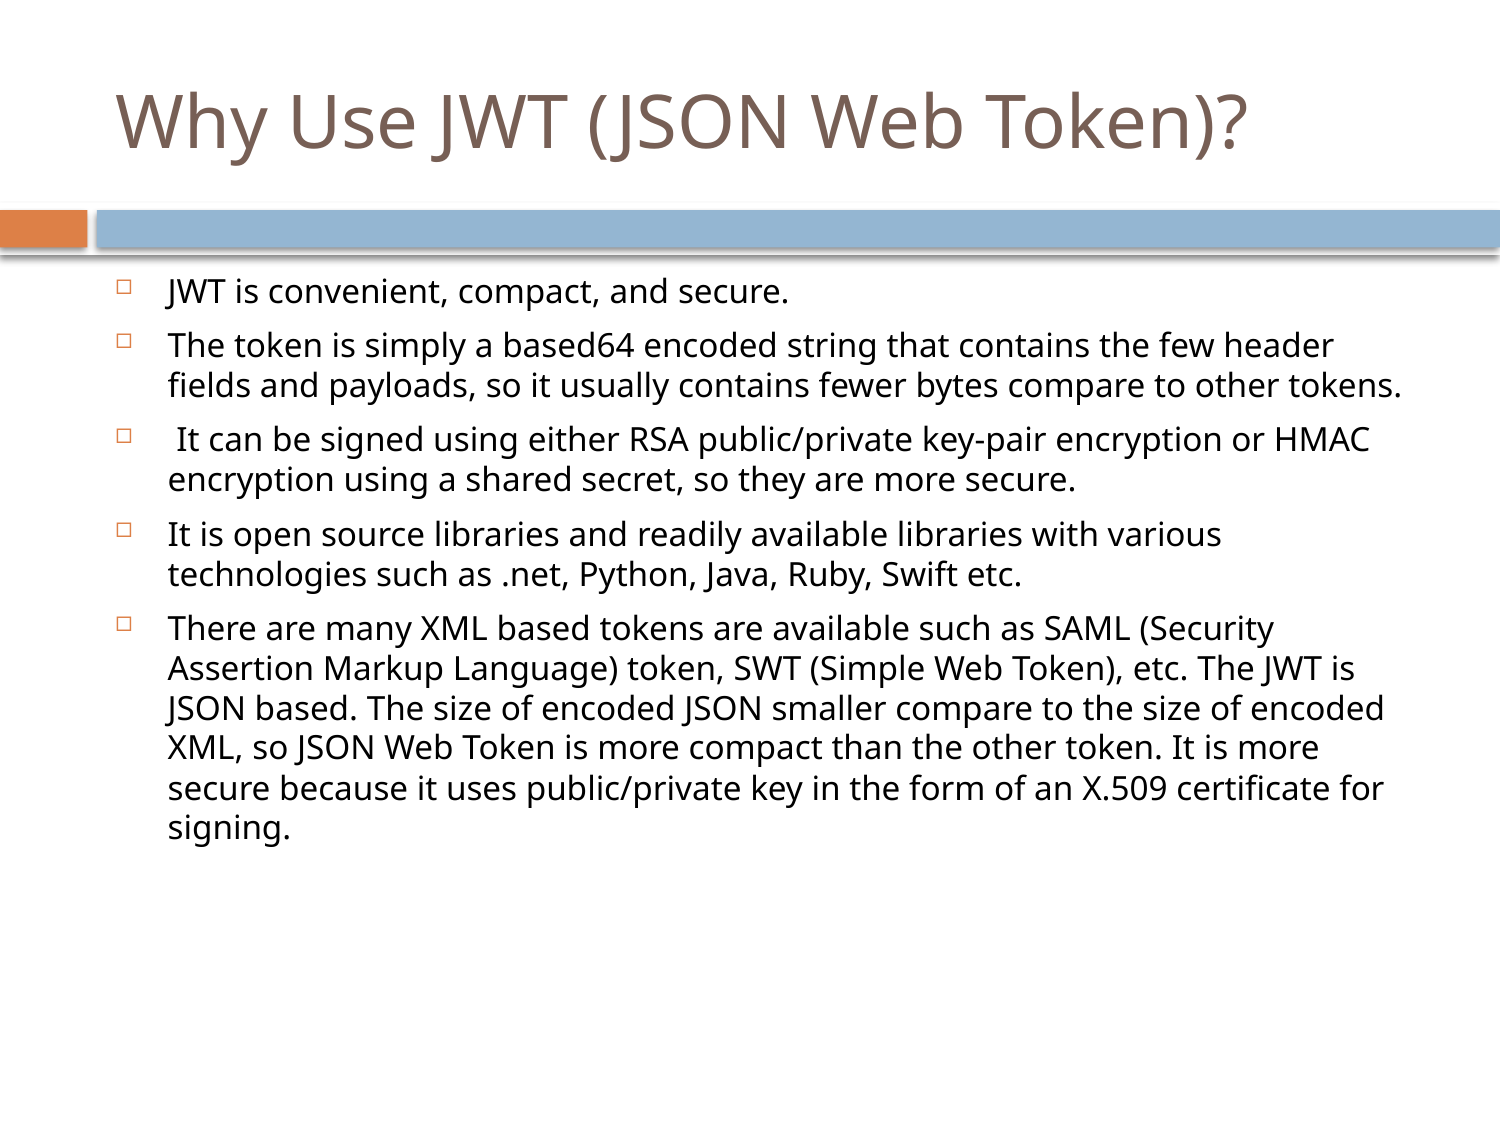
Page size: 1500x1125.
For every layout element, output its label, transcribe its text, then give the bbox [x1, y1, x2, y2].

title Why Use JWT (JSON Web Token)? [100, 37, 1438, 200]
list JWT is convenient, compact, and secure. The token is simply a based64 encoded string that contains the few header fields and payloads, so it usually contains fewer bytes compare to other tokens. It can be signed using either RSA public/private key-pair encryption or HMAC encryption using a shared secret, so they are more secure. It is open source libraries and readily available libraries with various technologies such as .net, Python, Java, Ruby, Swift etc. There are many XML based tokens are available such as SAML (Security Assertion Markup Language) token, SWT (Simple Web Token), etc. The JWT is JSON based. The size of encoded JSON smaller compare to the size of encoded XML, so JSON Web Token is more compact than the other token. It is more secure because it uses public/private key in the form of an X.509 certificate for signing. [100, 262, 1438, 1000]
